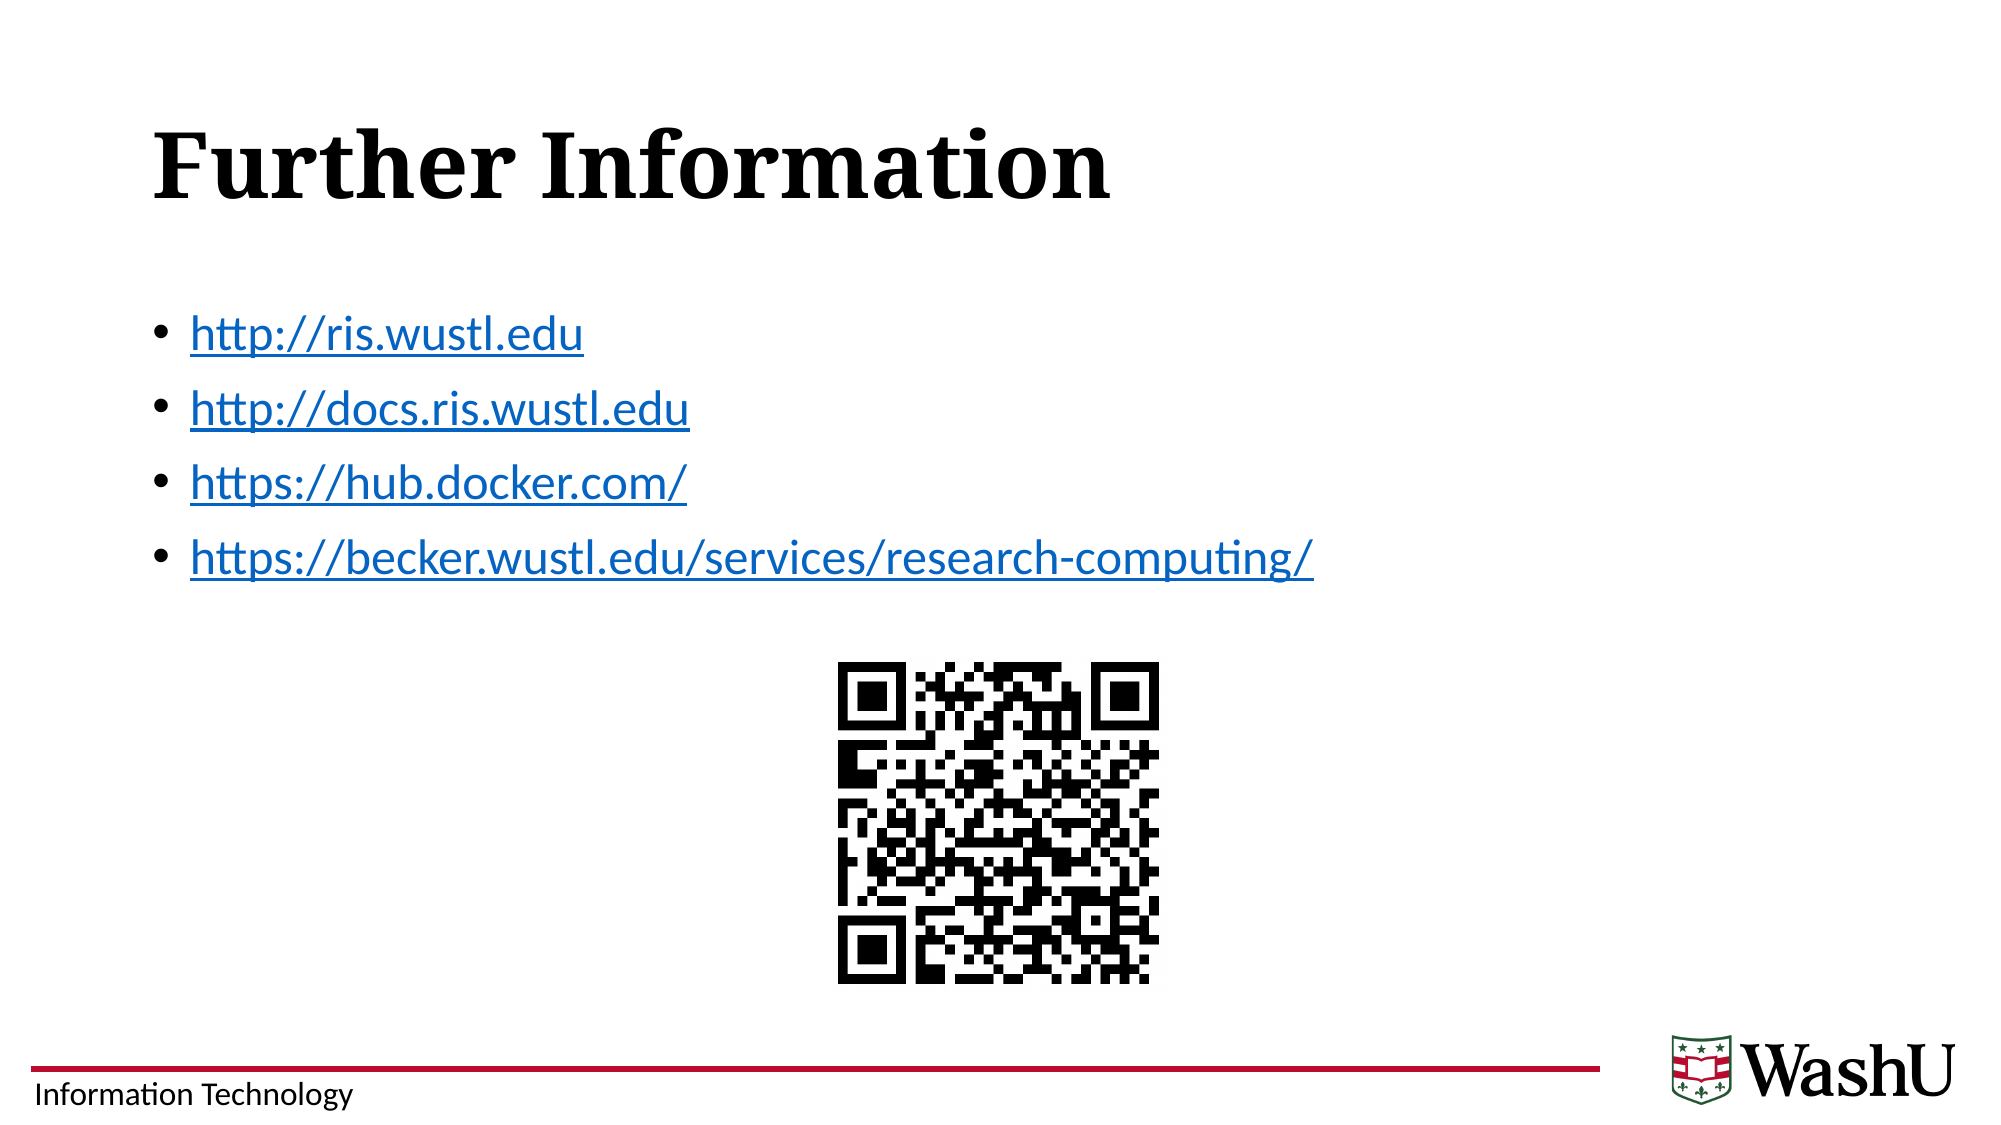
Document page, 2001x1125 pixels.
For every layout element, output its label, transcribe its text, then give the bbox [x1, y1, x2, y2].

picture [828, 652, 1168, 993]
title Further Information [137, 59, 1863, 278]
list http://ris.wustl.edu http://docs.ris.wustl.edu https://hub.docker.com/ https://becker.wustl.edu/services/research-computing/ [137, 299, 1863, 1014]
